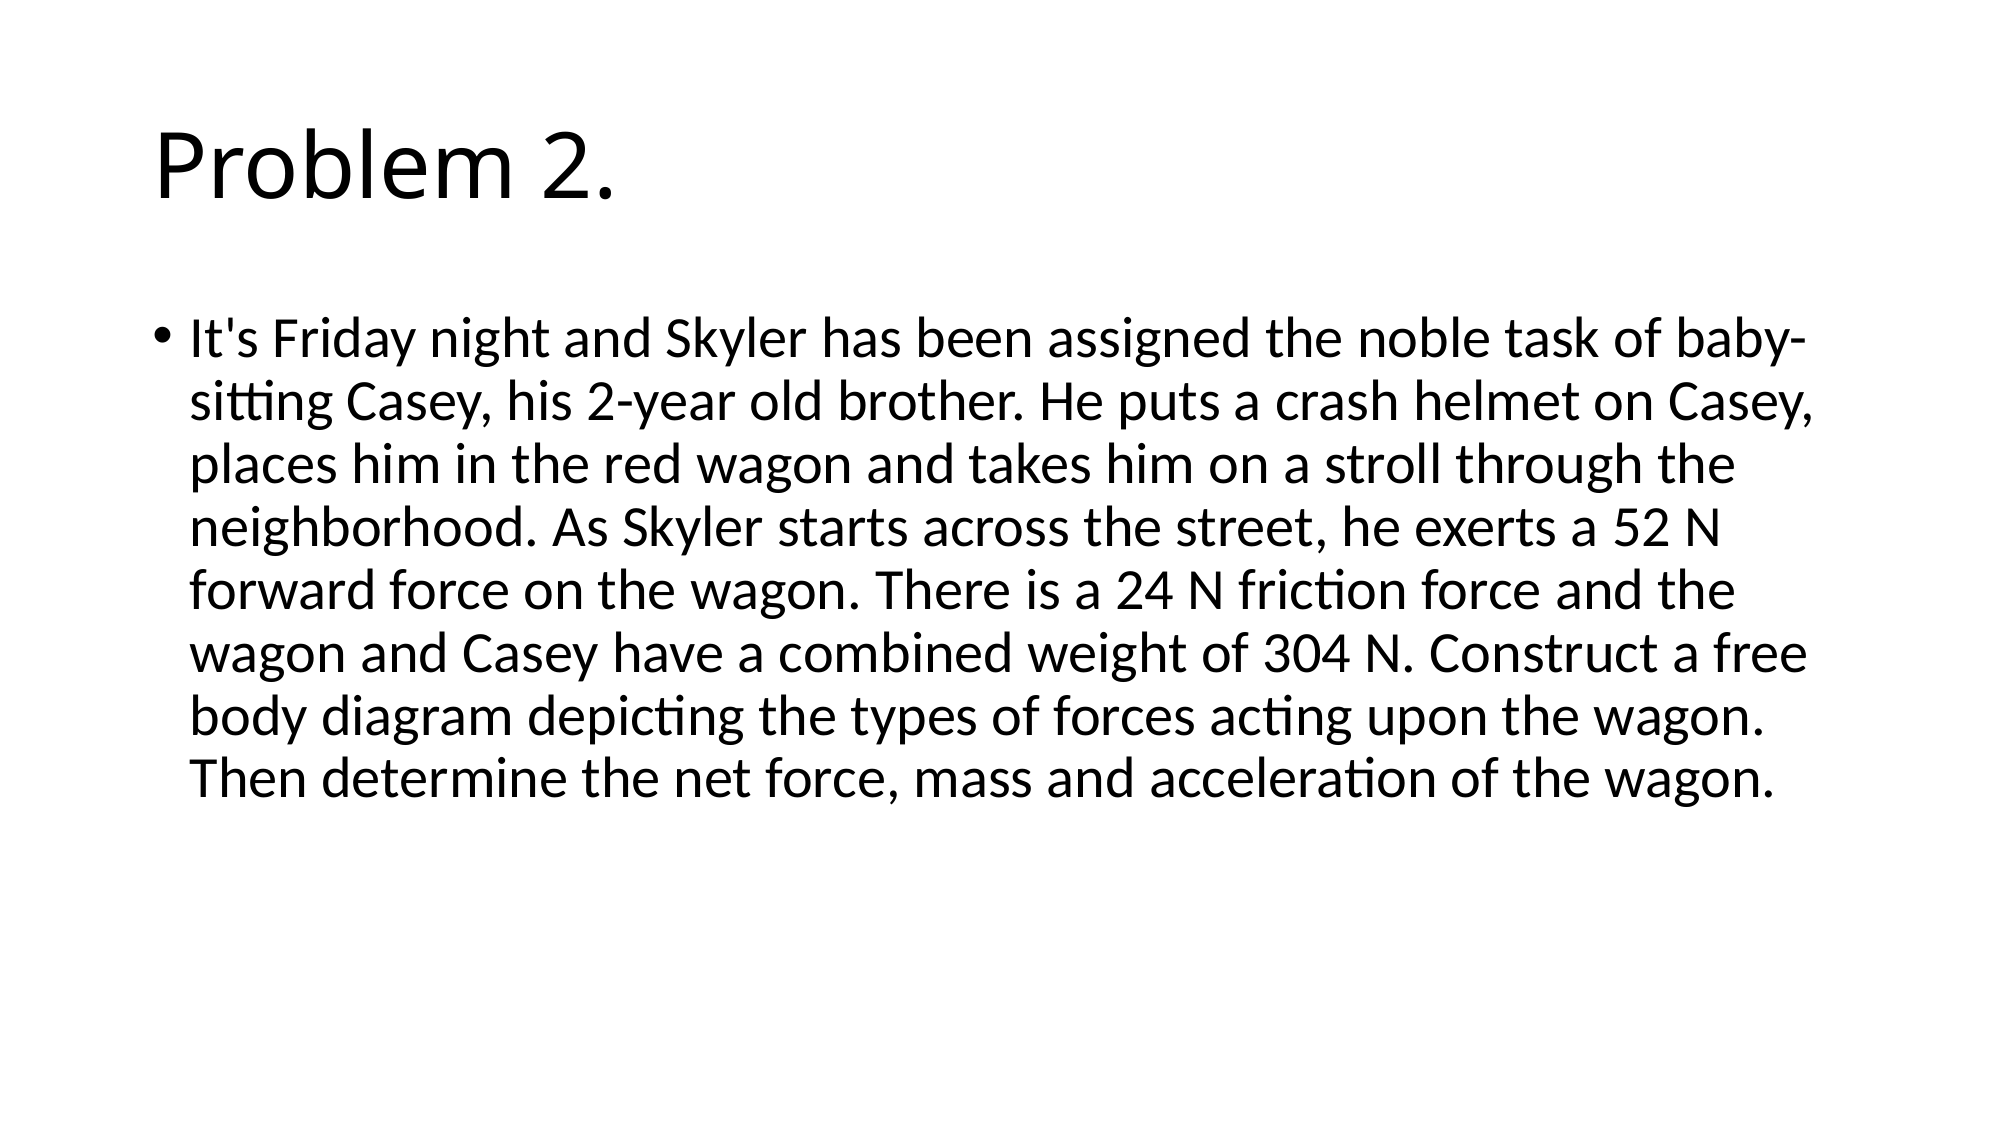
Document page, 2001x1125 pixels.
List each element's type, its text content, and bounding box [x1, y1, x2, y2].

title Problem 2. [137, 59, 1863, 278]
list It's Friday night and Skyler has been assigned the noble task of baby-sitting Casey, his 2-year old brother. He puts a crash helmet on Casey, places him in the red wagon and takes him on a stroll through the neighborhood. As Skyler starts across the street, he exerts a 52 N forward force on the wagon. There is a 24 N friction force and the wagon and Casey have a combined weight of 304 N. Construct a free body diagram depicting the types of forces acting upon the wagon. Then determine the net force, mass and acceleration of the wagon. [137, 299, 1863, 1014]
